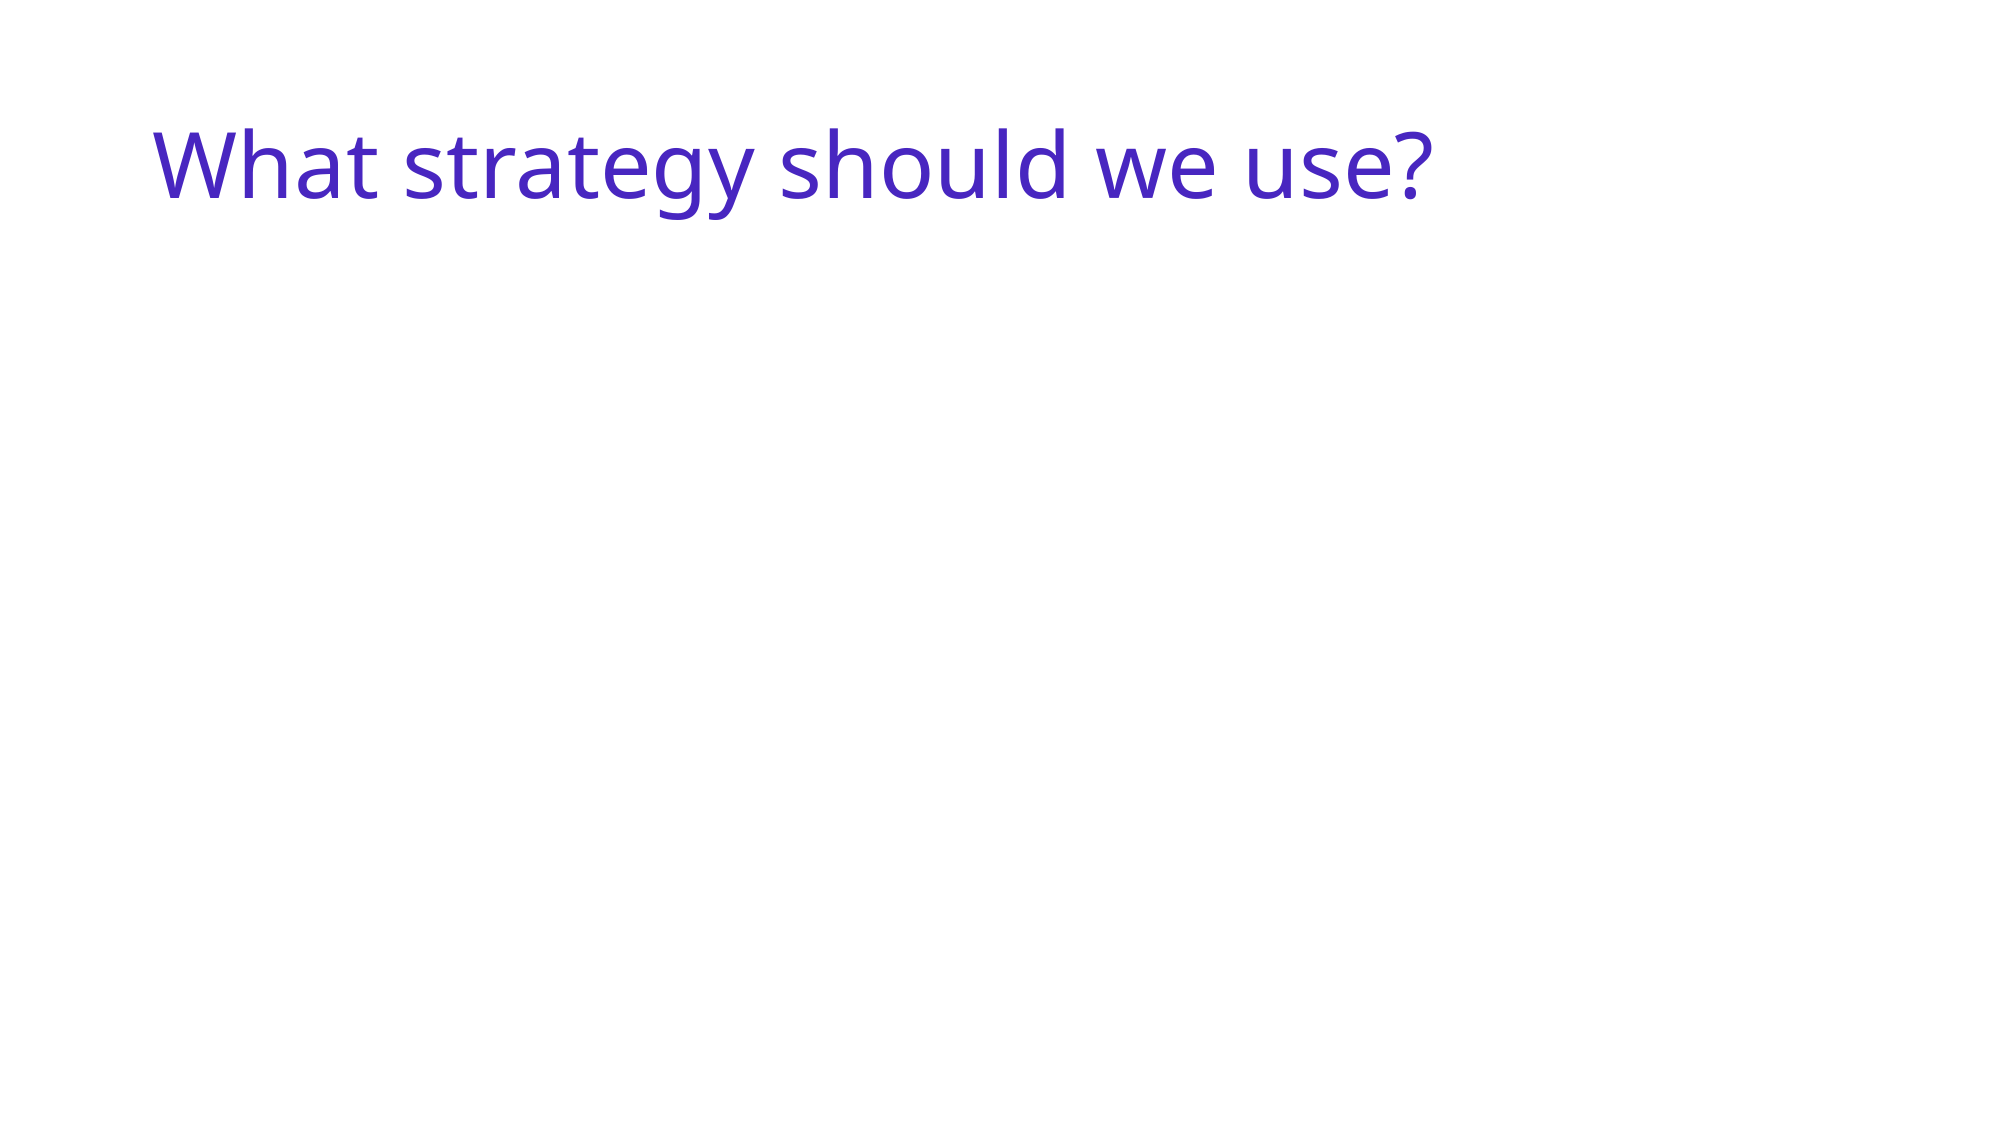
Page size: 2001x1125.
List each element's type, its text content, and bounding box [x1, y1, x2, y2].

title What strategy should we use? [137, 59, 1863, 278]
